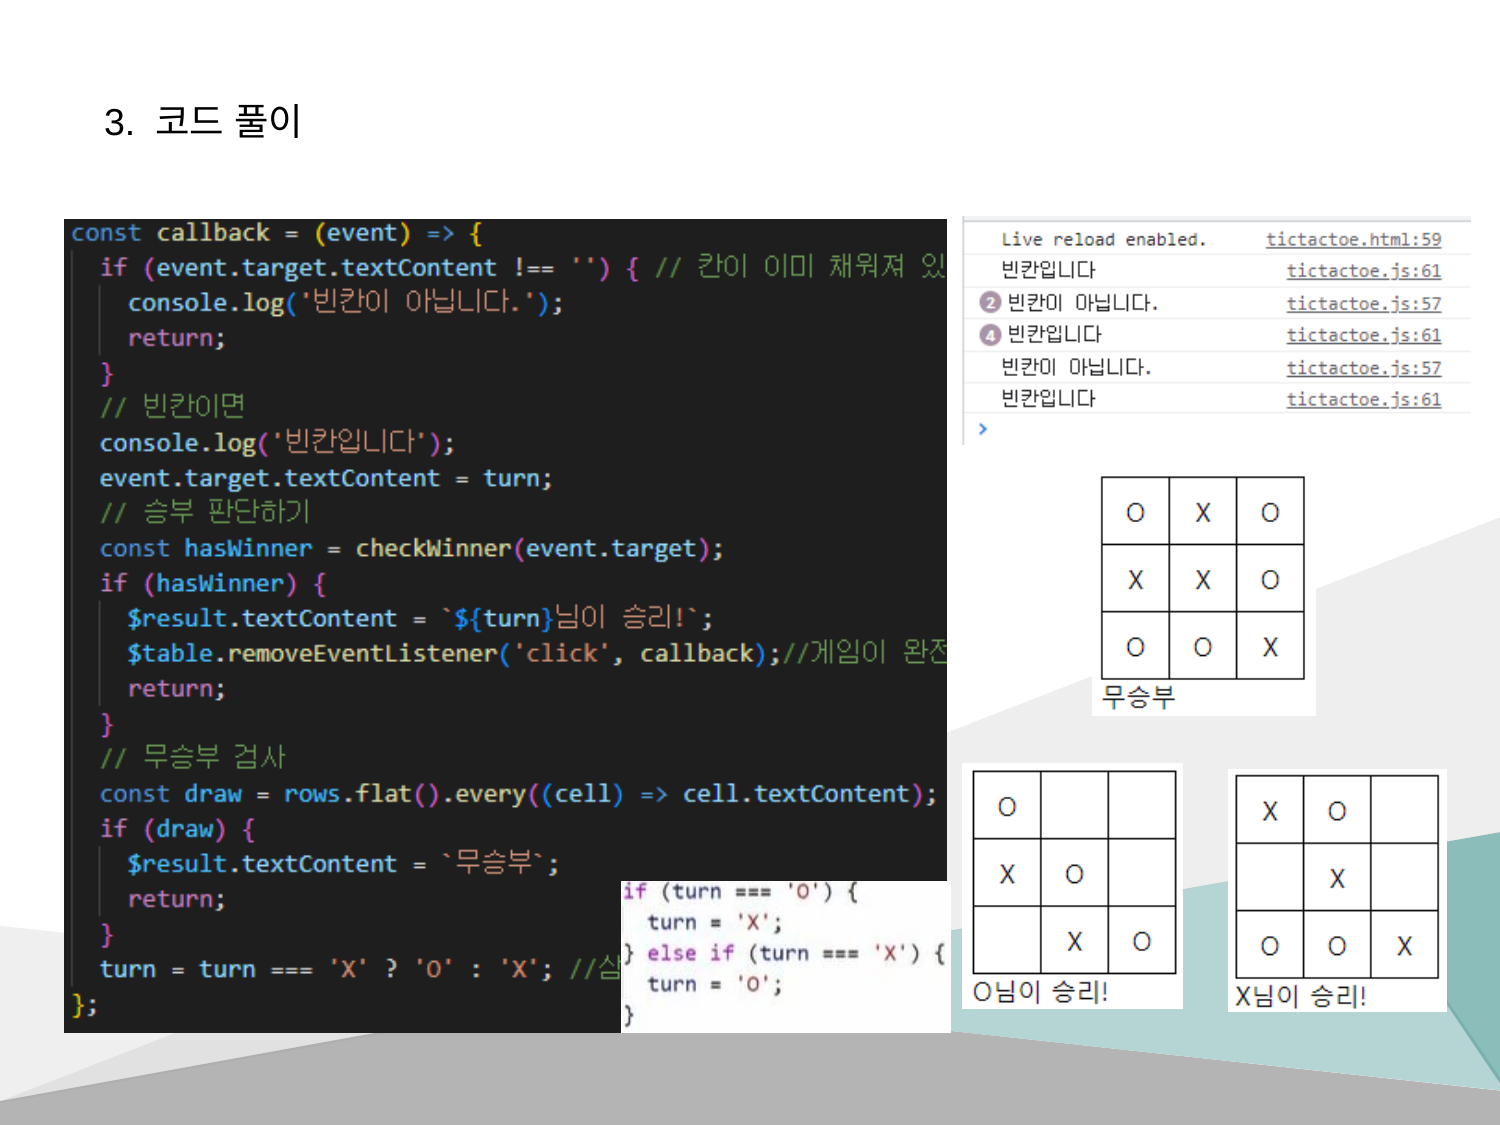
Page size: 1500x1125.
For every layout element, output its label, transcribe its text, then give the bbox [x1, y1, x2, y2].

title 3. 코드 풀이 [89, 43, 1365, 197]
picture [1092, 471, 1317, 717]
picture [64, 219, 952, 1034]
picture [1227, 768, 1448, 1012]
picture [957, 215, 1471, 445]
picture [962, 762, 1184, 1009]
